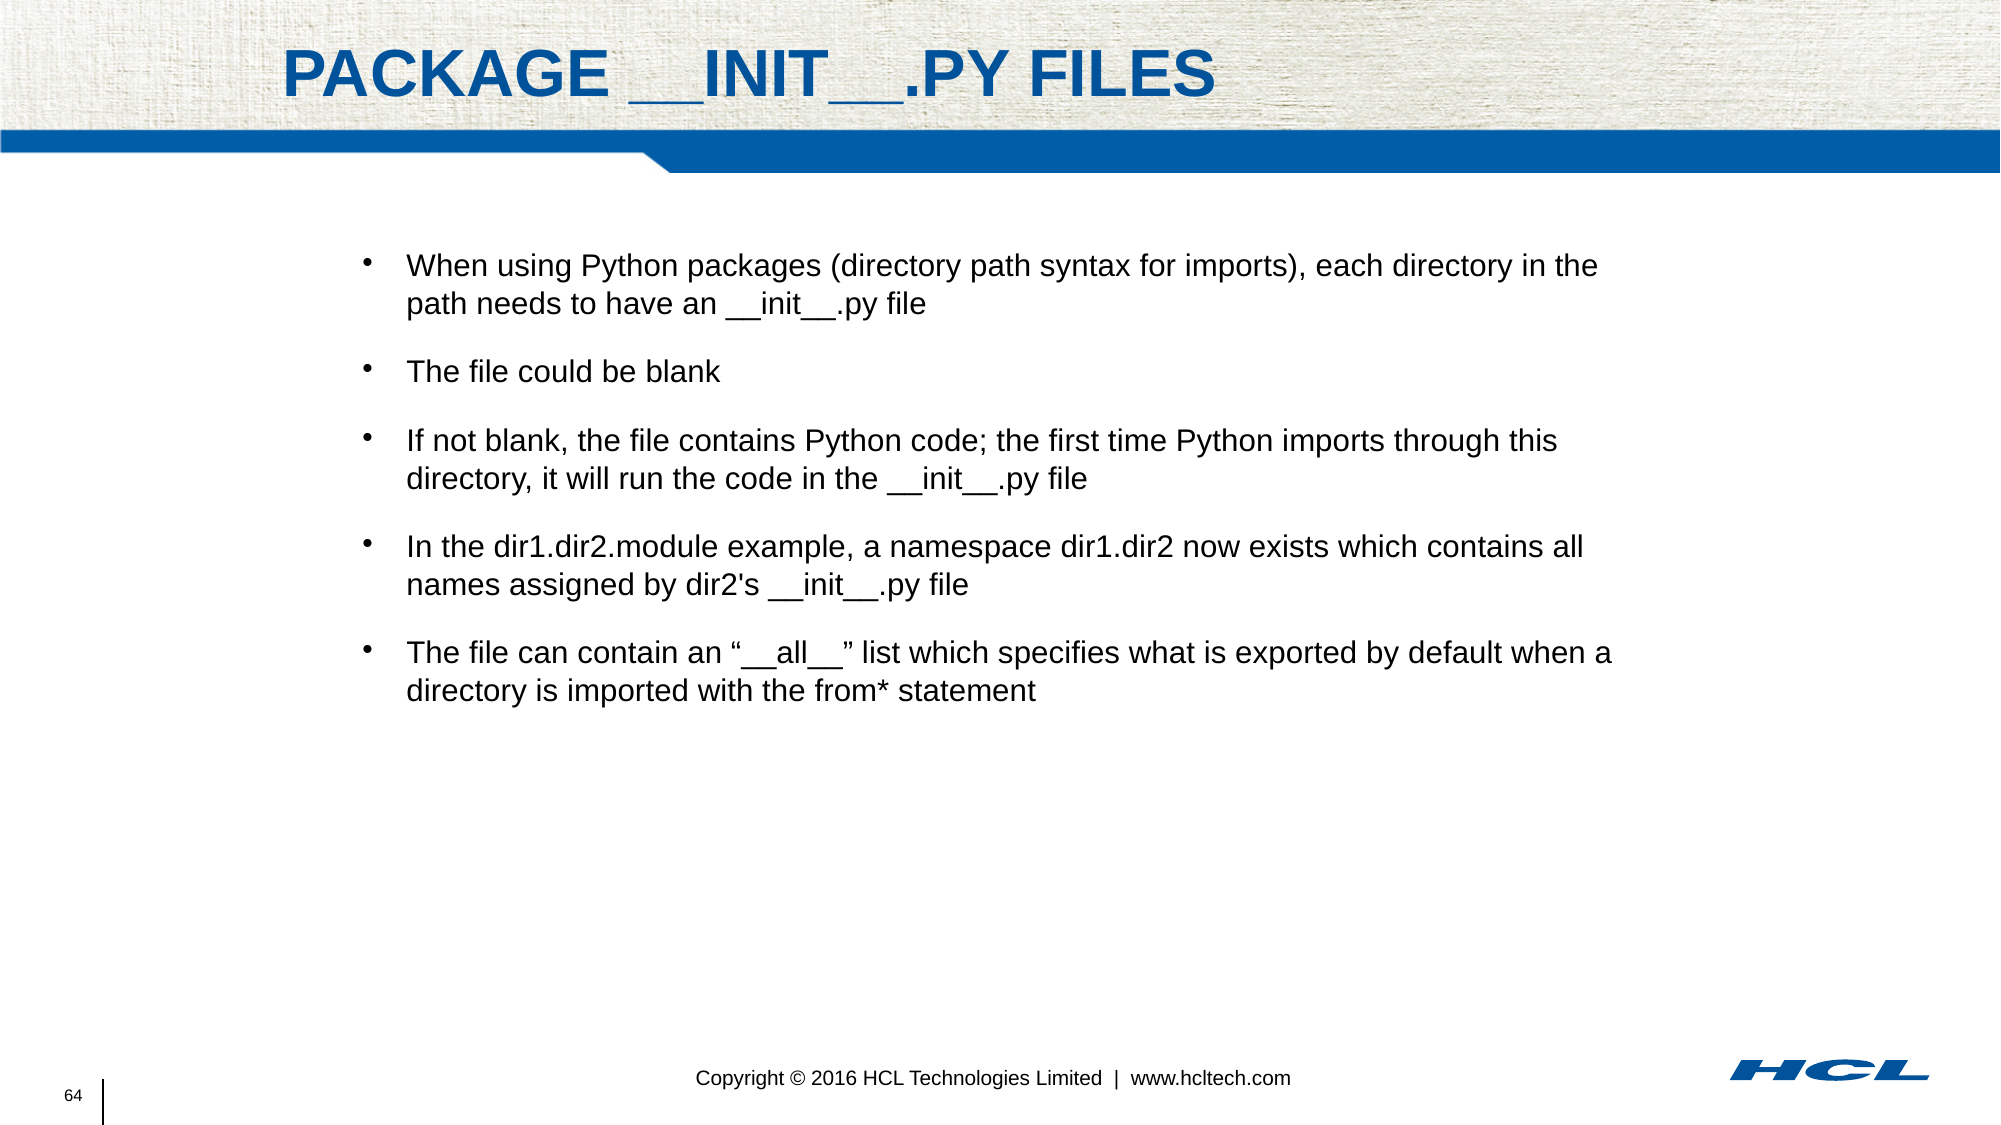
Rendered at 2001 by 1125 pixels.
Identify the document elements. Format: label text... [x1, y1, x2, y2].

list When using Python packages (directory path syntax for imports), each directory in the path needs to have an __init__.py file The file could be blank If not blank, the file contains Python code; the first time Python imports through this directory, it will run the code in the __init__.py file In the dir1.dir2.module example, a namespace dir1.dir2 now exists which contains all names assigned by dir2's __init__.py file The file can contain an “__all__” list which specifies what is exported by default when a directory is imported with the from* statement [331, 238, 1679, 1054]
title Package __init__.py files [275, 0, 1622, 172]
picture [0, 0, 2000, 173]
